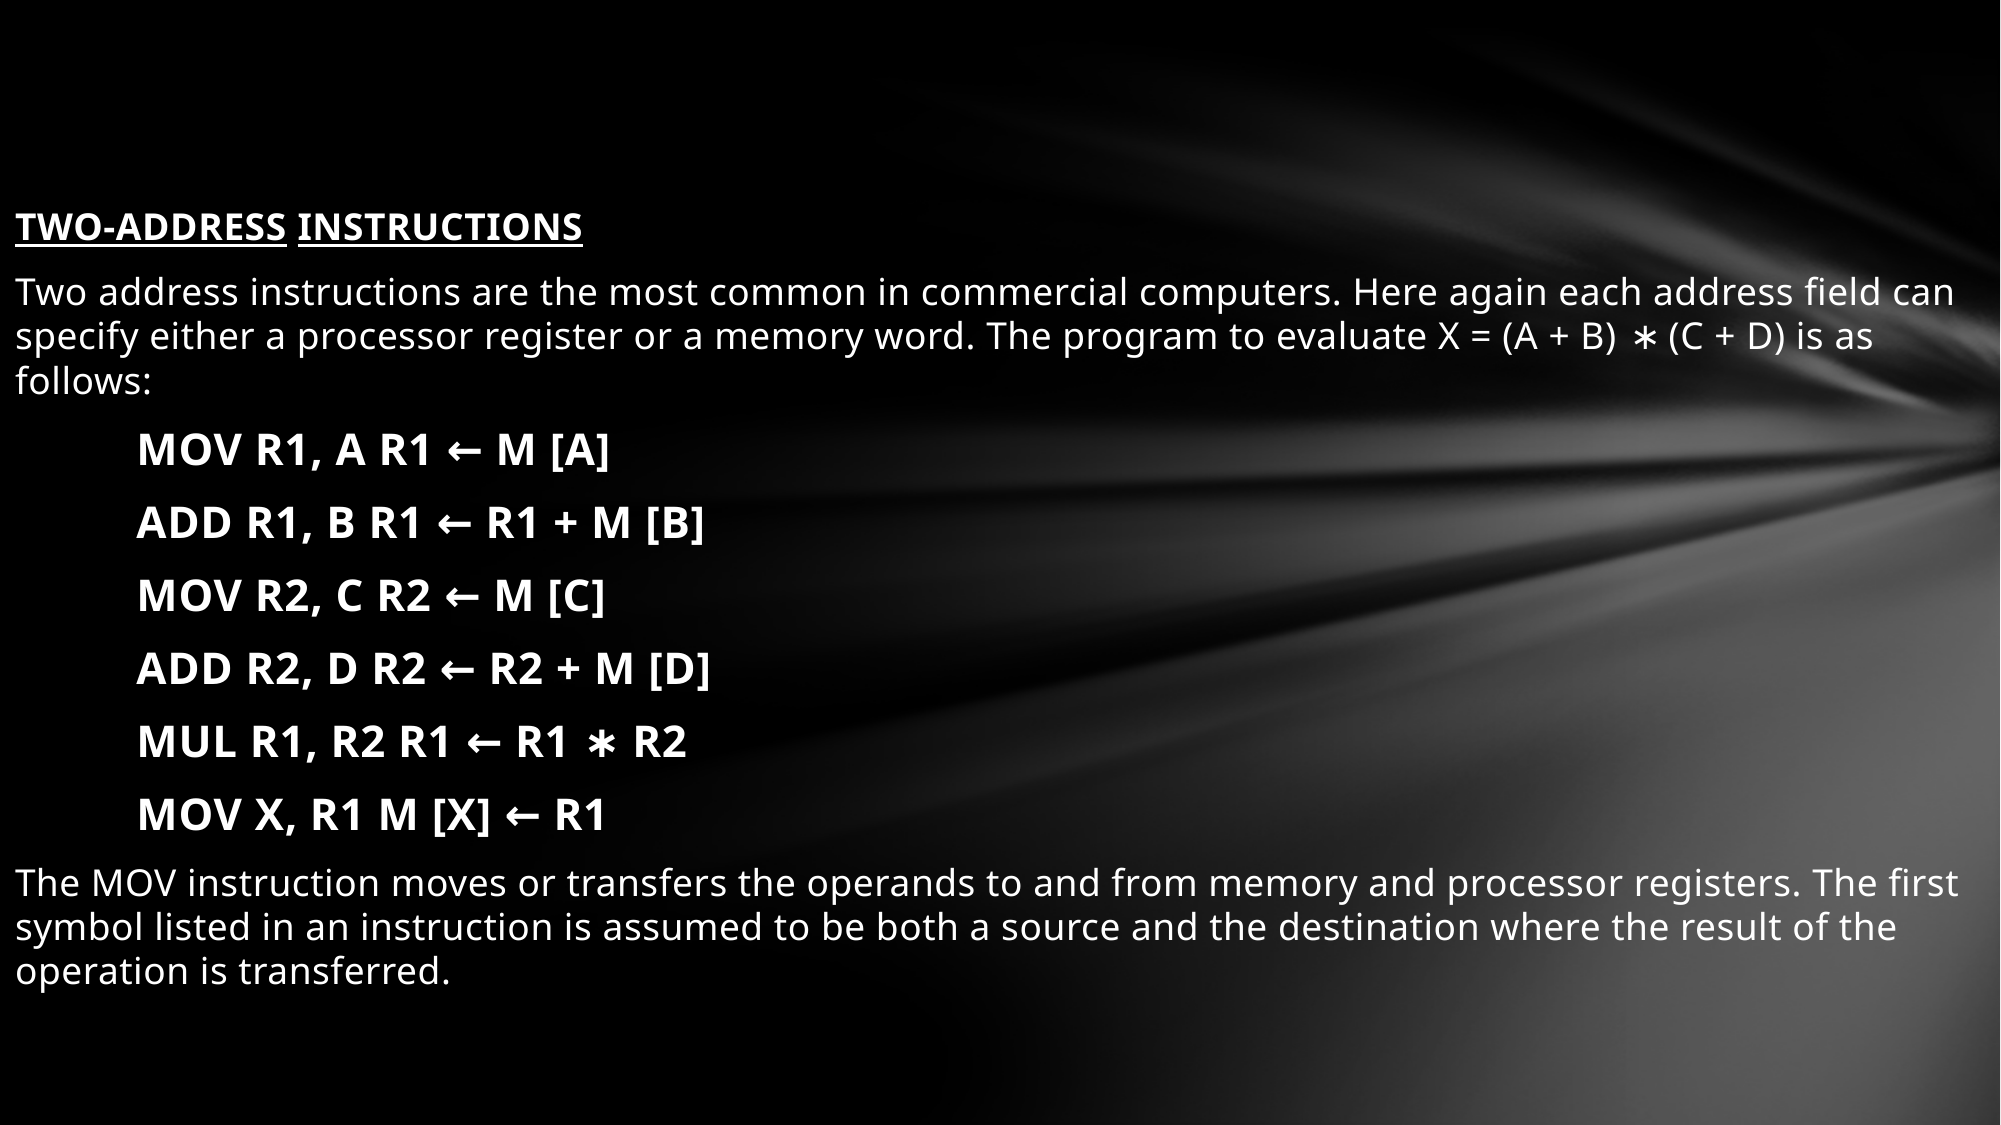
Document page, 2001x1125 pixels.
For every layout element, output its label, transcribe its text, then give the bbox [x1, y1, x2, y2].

list TWO-ADDRESS INSTRUCTIONS Two address instructions are the most common in commercial computers. Here again each address field can specify either a processor register or a memory word. The program to evaluate X = (A + B) ∗ (C + D) is as follows: MOV R1, A R1 ← M [A] ADD R1, B R1 ← R1 + M [B] MOV R2, C R2 ← M [C] ADD R2, D R2 ← R2 + M [D] MUL R1, R2 R1 ← R1 ∗ R2 MOV X, R1 M [X] ← R1 The MOV instruction moves or transfers the operands to and from memory and processor registers. The first symbol listed in an instruction is assumed to be both a source and the destination where the result of the operation is transferred. [0, 196, 2000, 1004]
